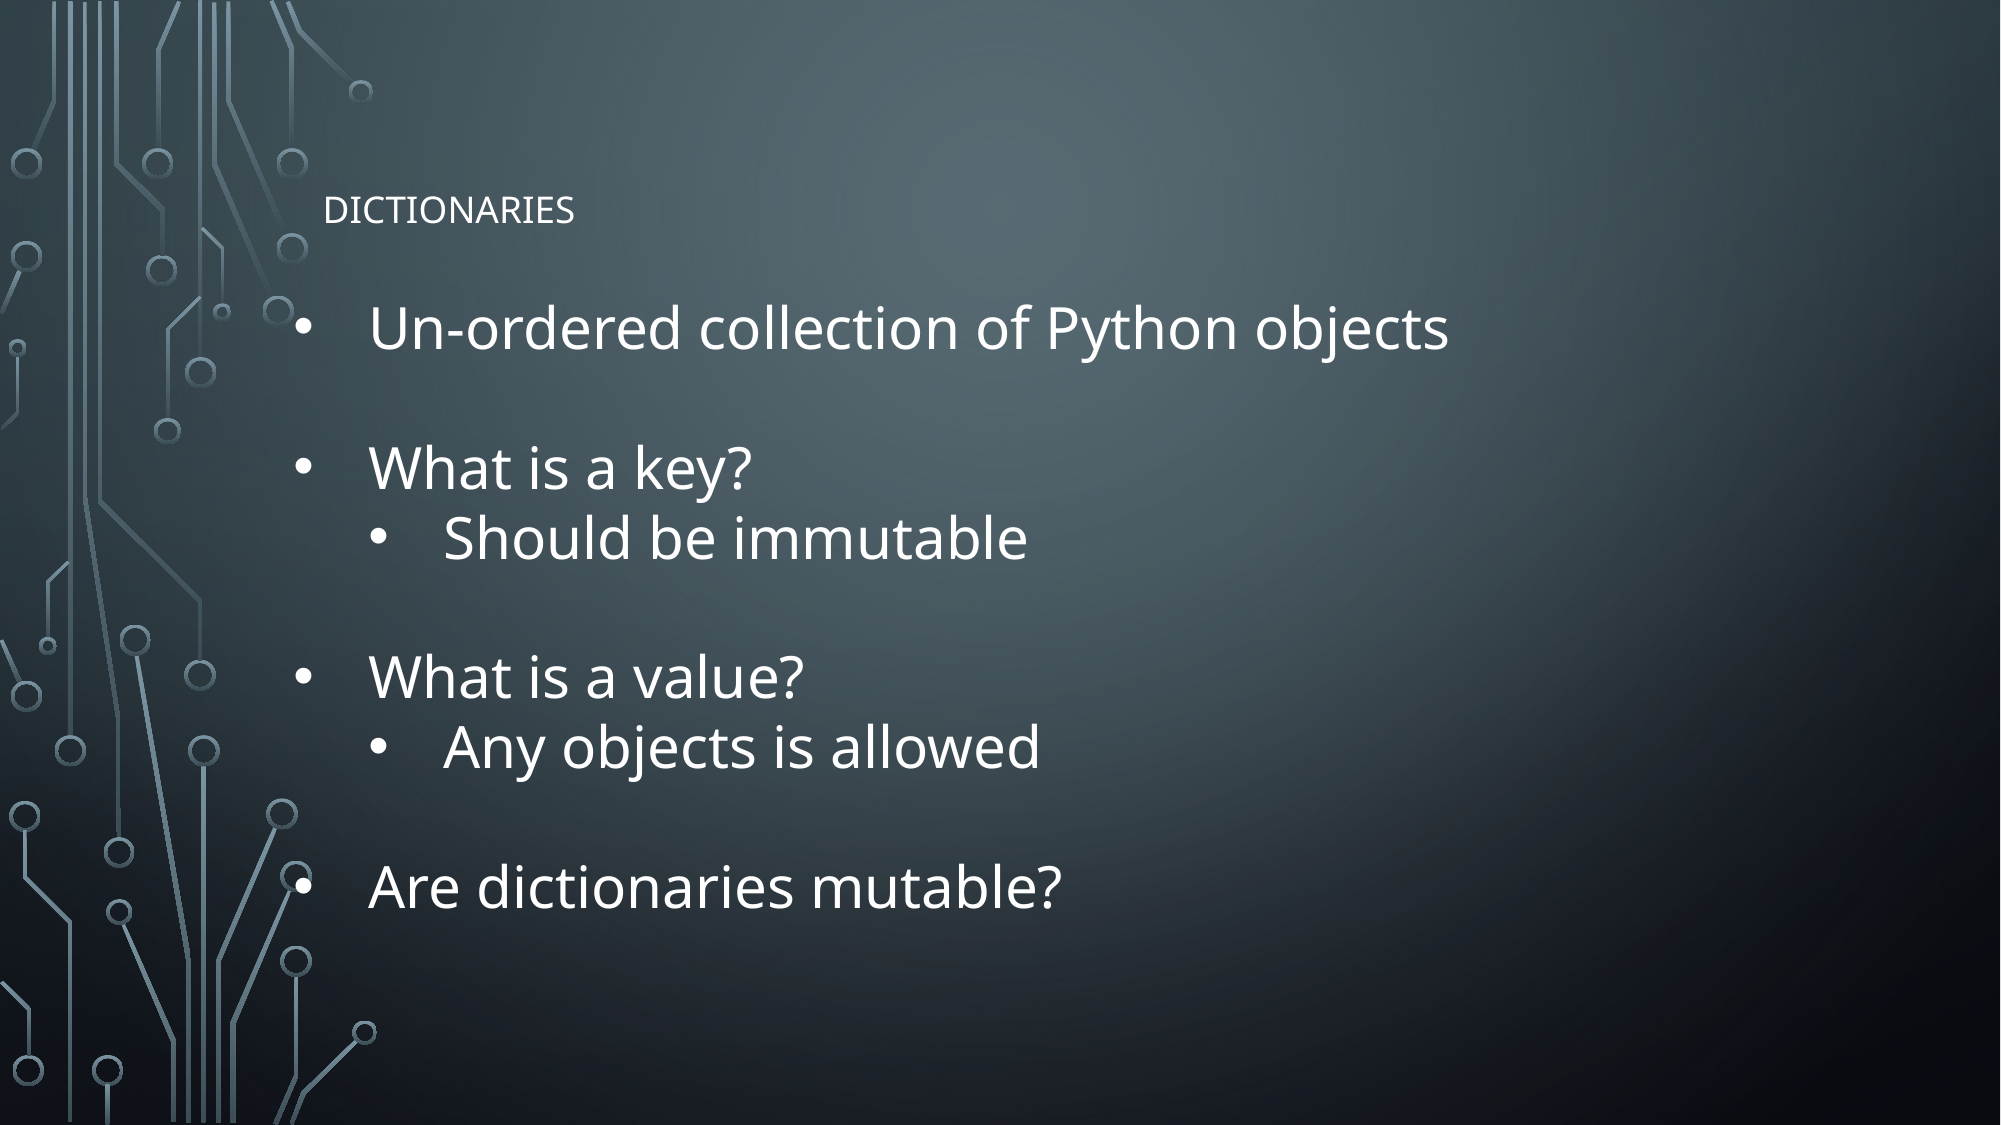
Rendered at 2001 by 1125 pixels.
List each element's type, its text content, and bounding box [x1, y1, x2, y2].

title Dictionaries [307, 184, 1750, 240]
text_box Un-ordered collection of Python objects What is a key? Should be immutable What is a value? Any objects is allowed Are dictionaries mutable? [278, 283, 1750, 928]
